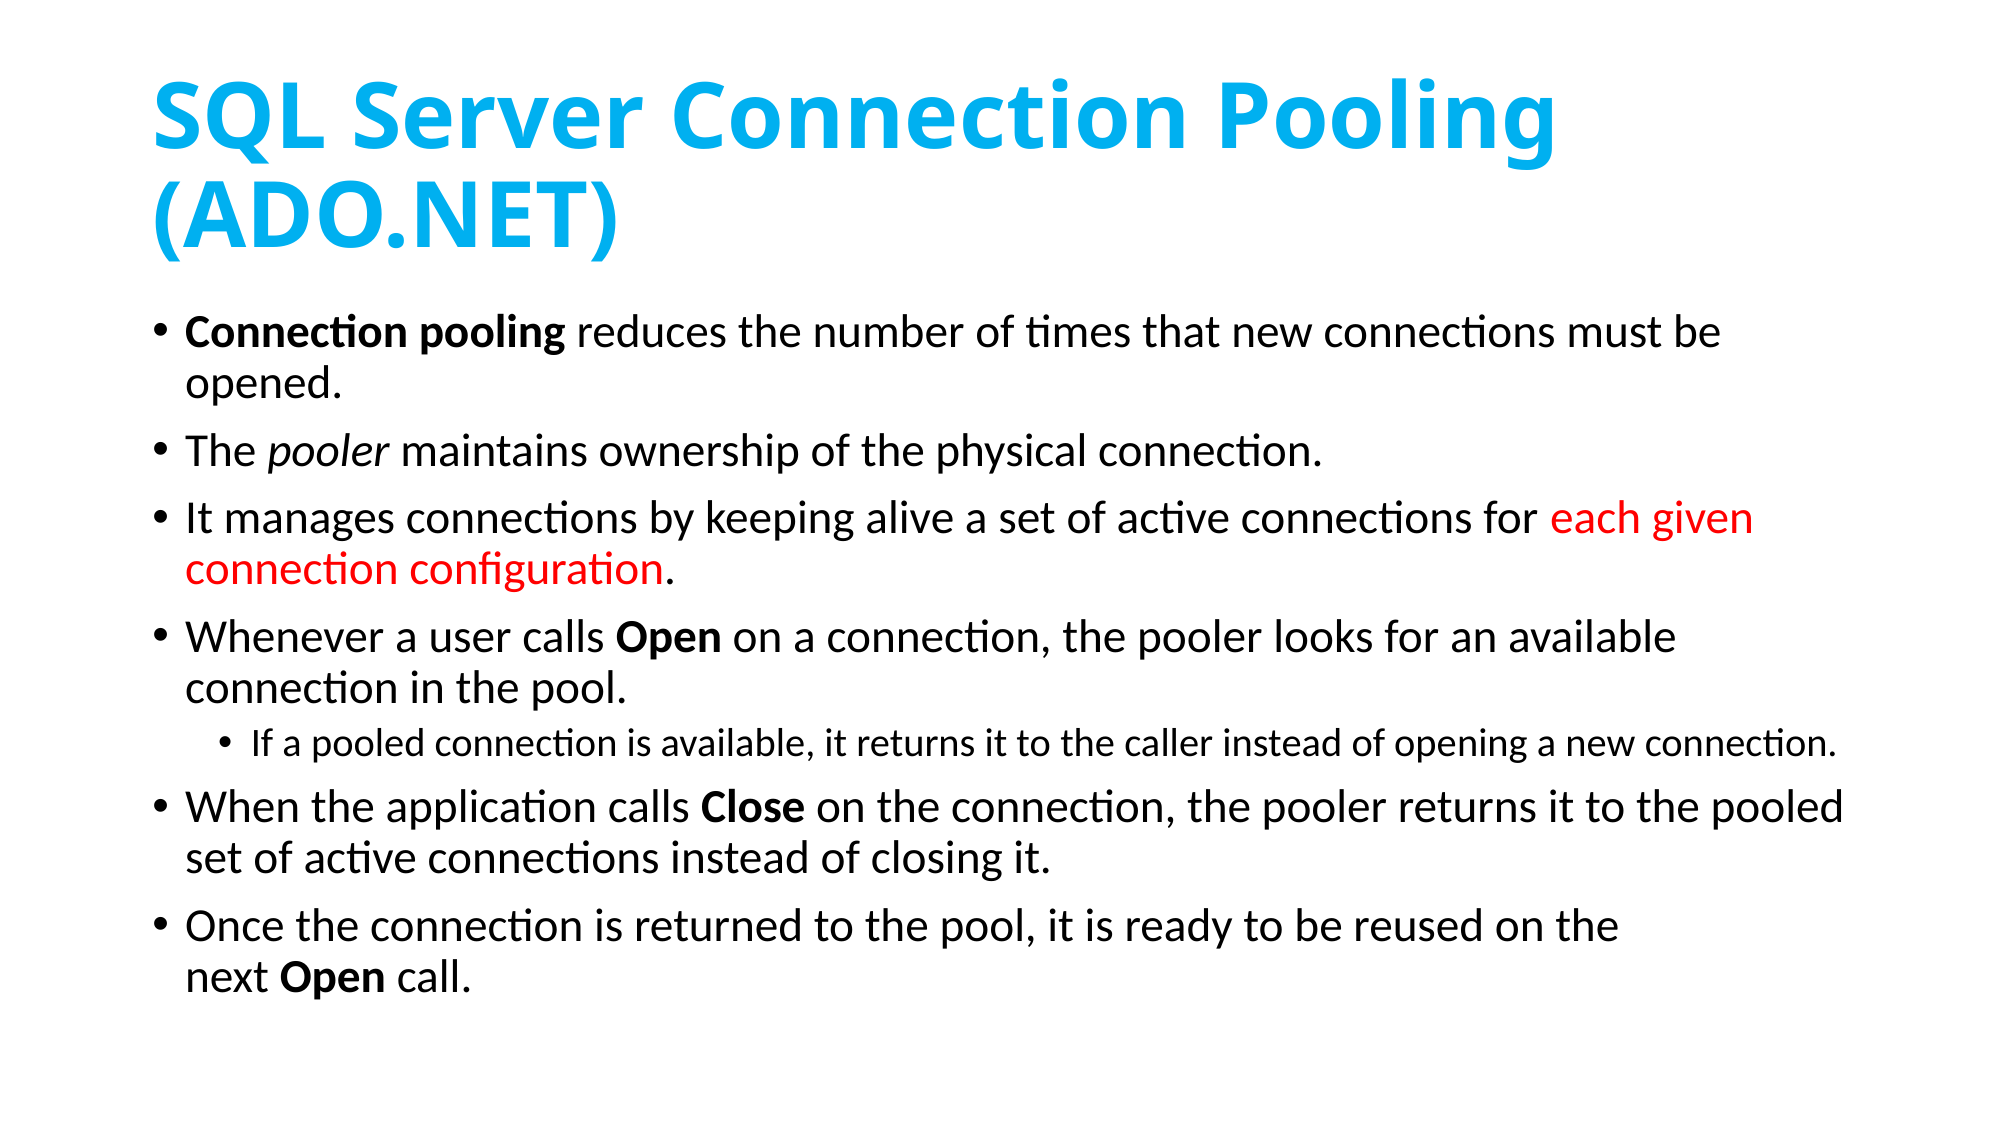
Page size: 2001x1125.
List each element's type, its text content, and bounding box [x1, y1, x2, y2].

list Connection pooling reduces the number of times that new connections must be opened. The pooler maintains ownership of the physical connection. It manages connections by keeping alive a set of active connections for each given connection configuration. Whenever a user calls Open on a connection, the pooler looks for an available connection in the pool. If a pooled connection is available, it returns it to the caller instead of opening a new connection. When the application calls Close on the connection, the pooler returns it to the pooled set of active connections instead of closing it. Once the connection is returned to the pool, it is ready to be reused on the next Open call. [137, 299, 1863, 1014]
title SQL Server Connection Pooling (ADO.NET) [137, 59, 1863, 278]
